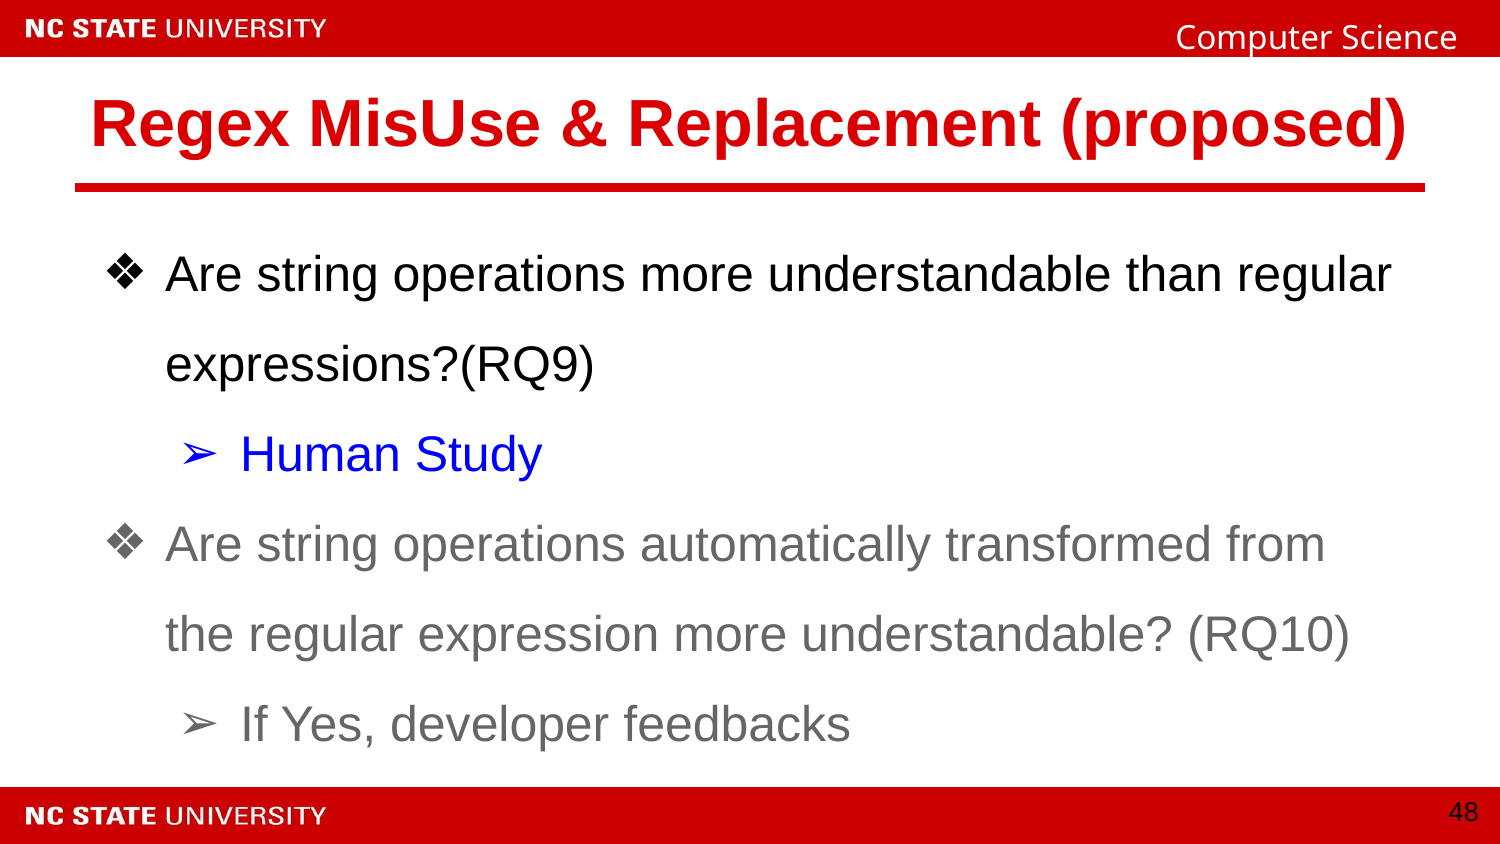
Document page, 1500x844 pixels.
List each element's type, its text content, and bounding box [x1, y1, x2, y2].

picture [0, 787, 1403, 844]
slide_number ‹#› [1403, 779, 1494, 844]
title Regex MisUse & Replacement (proposed) [75, 33, 1425, 175]
picture [0, 0, 1500, 57]
list Are string operations more understandable than regular expressions?(RQ9) Human Study Are string operations automatically transformed from the regular expression more understandable? (RQ10) If Yes, developer feedbacks [75, 196, 1425, 808]
picture [1494, 787, 1500, 844]
